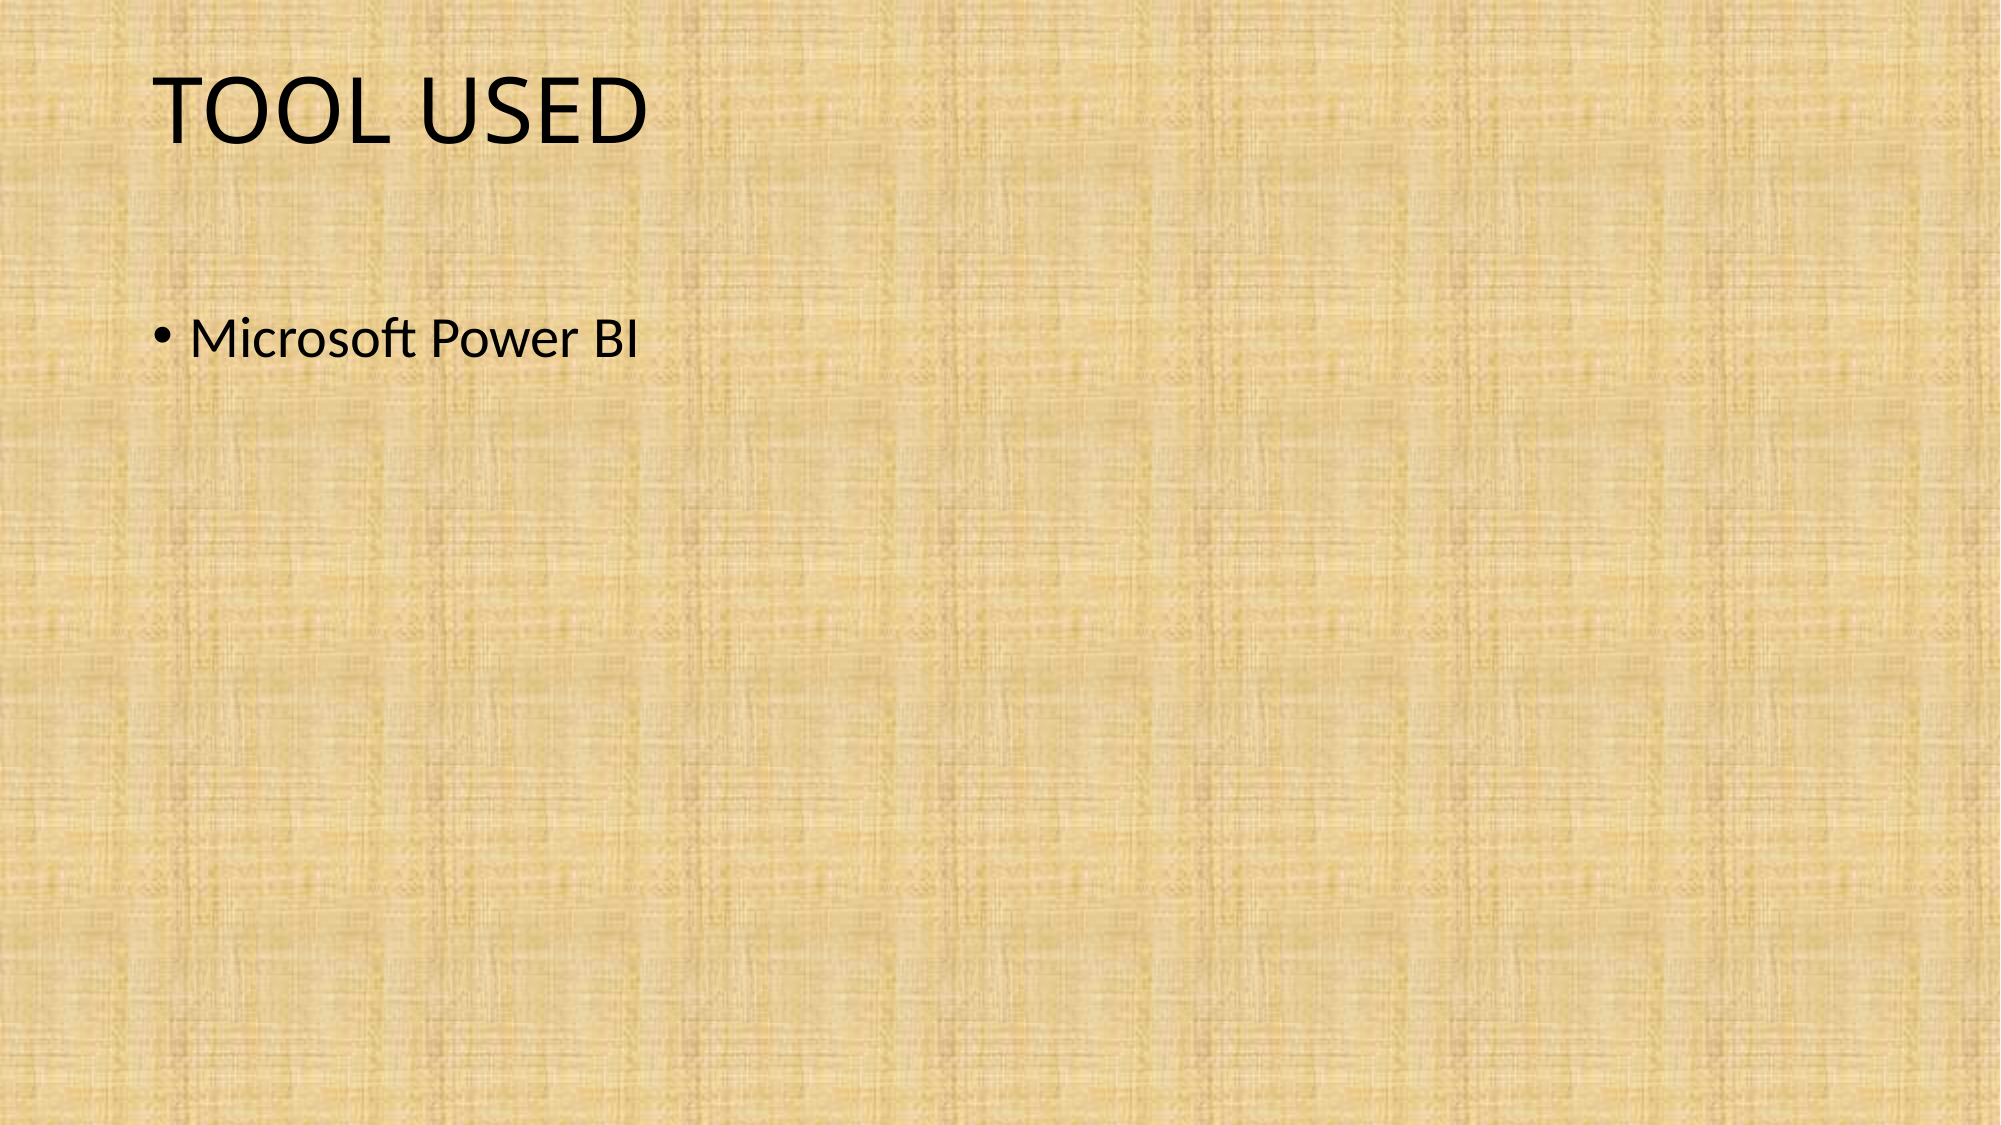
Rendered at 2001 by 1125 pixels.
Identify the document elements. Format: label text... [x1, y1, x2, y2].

list Microsoft Power BI [137, 299, 1863, 1014]
title TOOL USED [137, 59, 1863, 278]
picture [0, 0, 2001, 1125]
